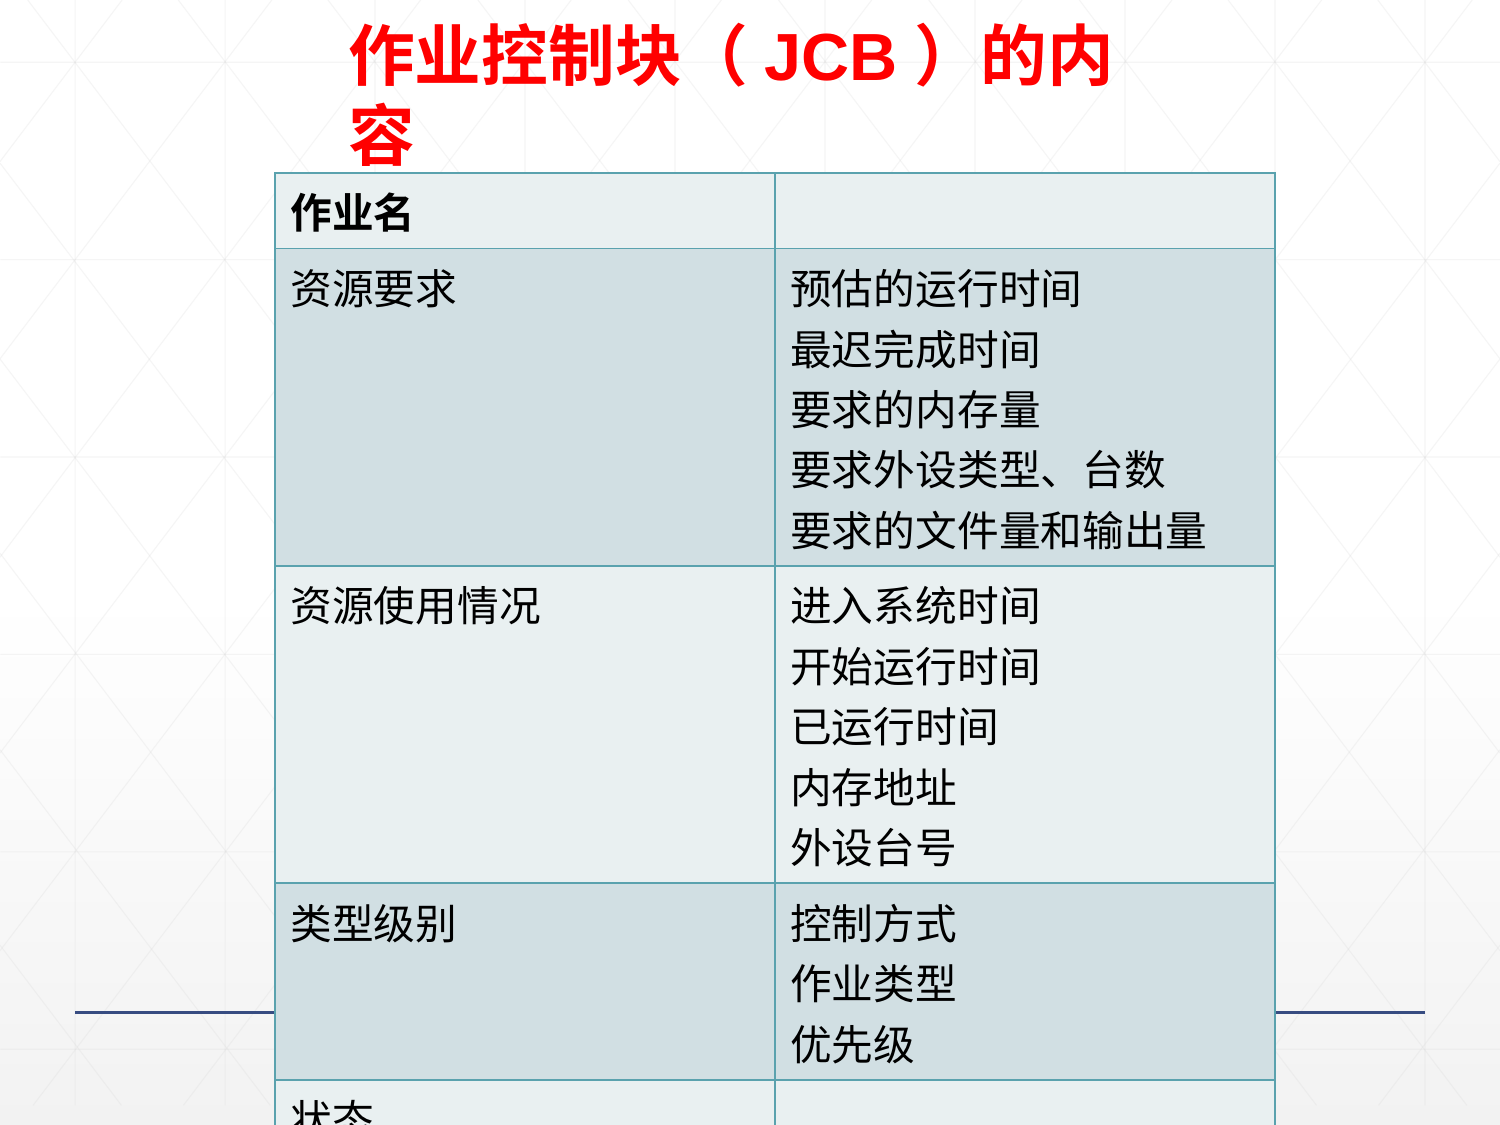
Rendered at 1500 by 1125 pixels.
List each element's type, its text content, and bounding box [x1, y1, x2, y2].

table_cell 控制方式 作业类型 优先级 [776, 884, 1274, 1079]
text_box 作业控制块（JCB）的内容 [333, 6, 1167, 182]
table_cell 进入系统时间 开始运行时间 已运行时间 内存地址 外设台号 [776, 567, 1274, 882]
table_cell 资源使用情况 [276, 567, 774, 882]
table_header [776, 174, 1274, 248]
table_cell [776, 1081, 1274, 1125]
table_cell 预估的运行时间 最迟完成时间 要求的内存量 要求外设类型、台数 要求的文件量和输出量 [776, 249, 1274, 565]
table_cell 状态 [276, 1081, 774, 1125]
table_cell 类型级别 [276, 884, 774, 1079]
table_cell 资源要求 [276, 249, 774, 565]
table_header 作业名 [276, 174, 774, 248]
